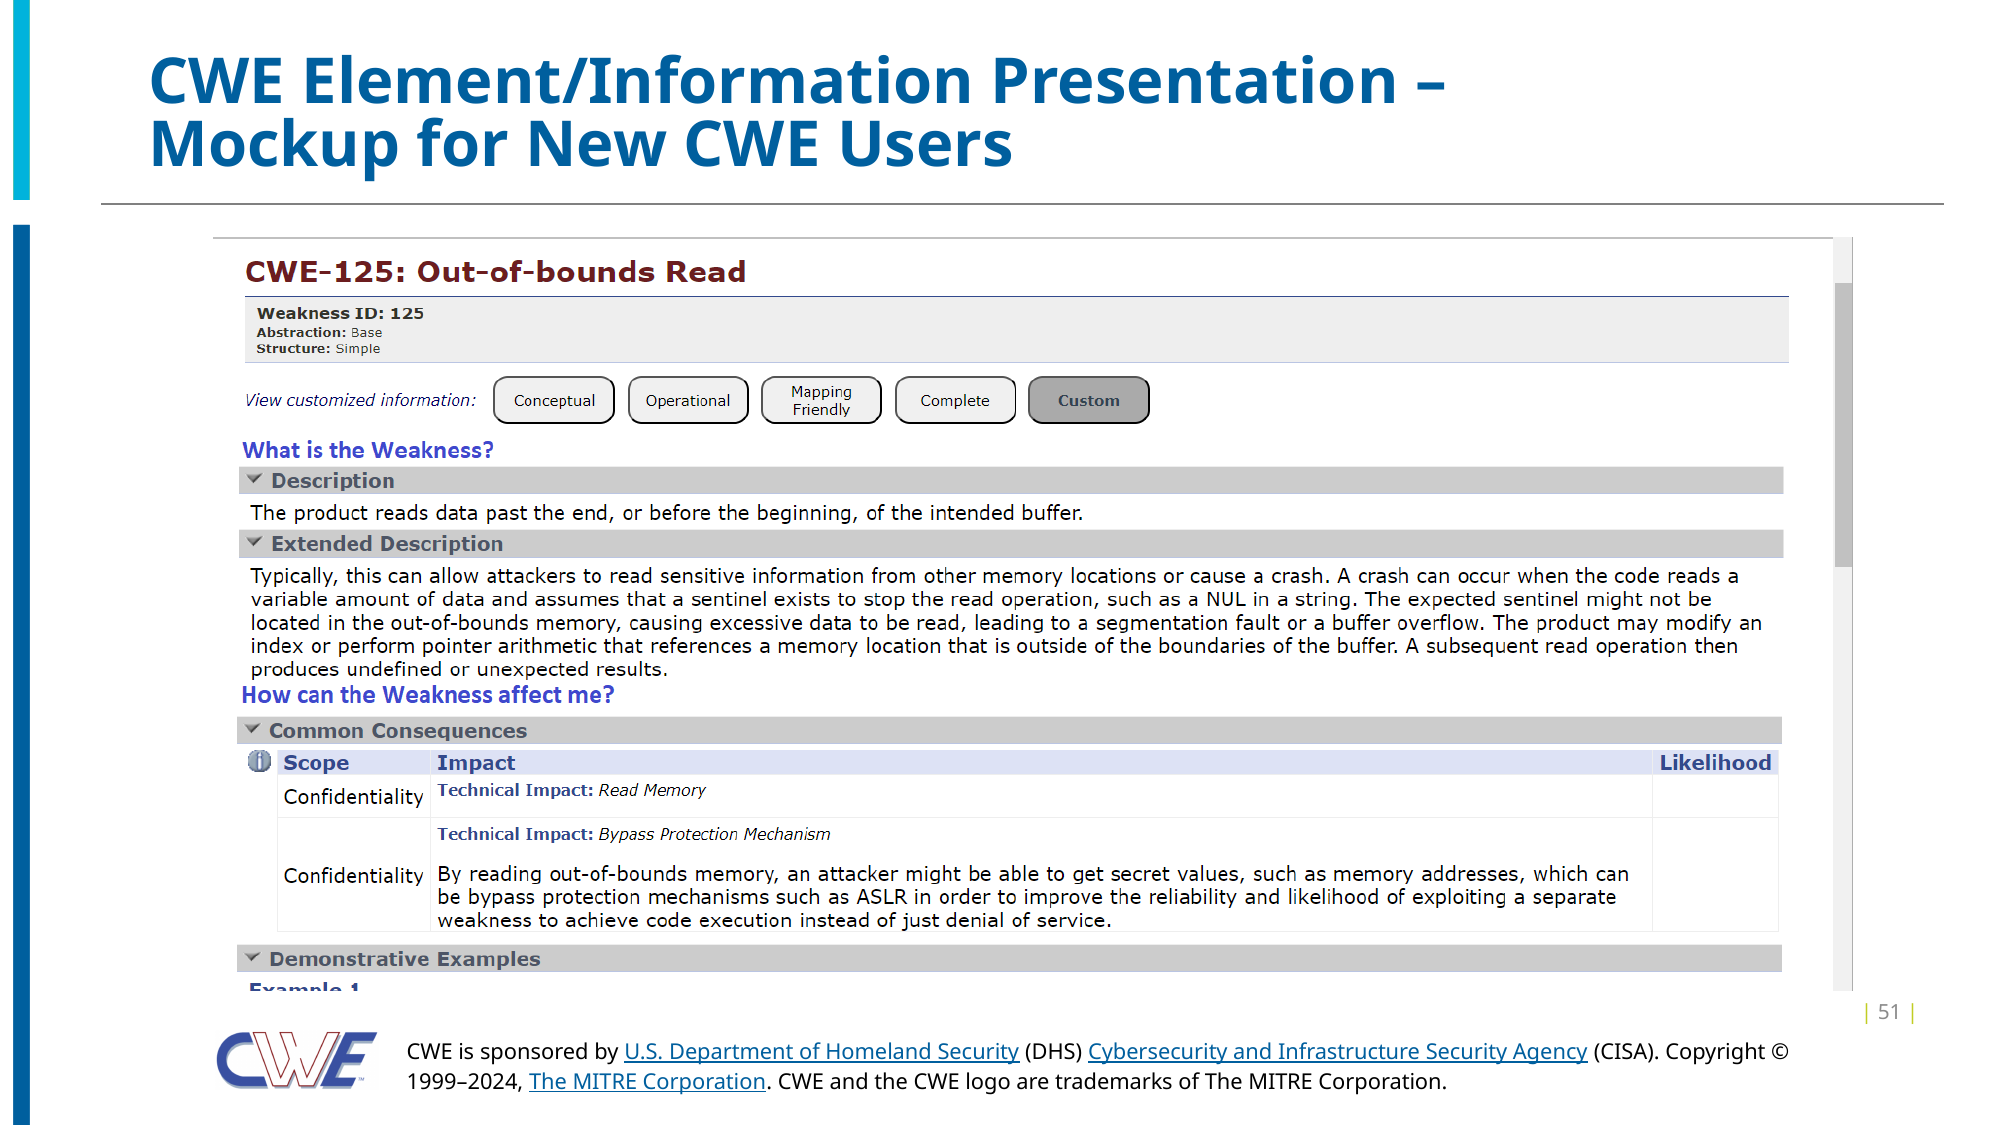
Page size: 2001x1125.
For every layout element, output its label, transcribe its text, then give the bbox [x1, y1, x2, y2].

slide_number | 51 | [1824, 1004, 1934, 1035]
title CWE Element/Information Presentation – Mockup for New CWE Users [133, 45, 1664, 188]
picture [215, 1030, 379, 1090]
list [213, 237, 1853, 991]
